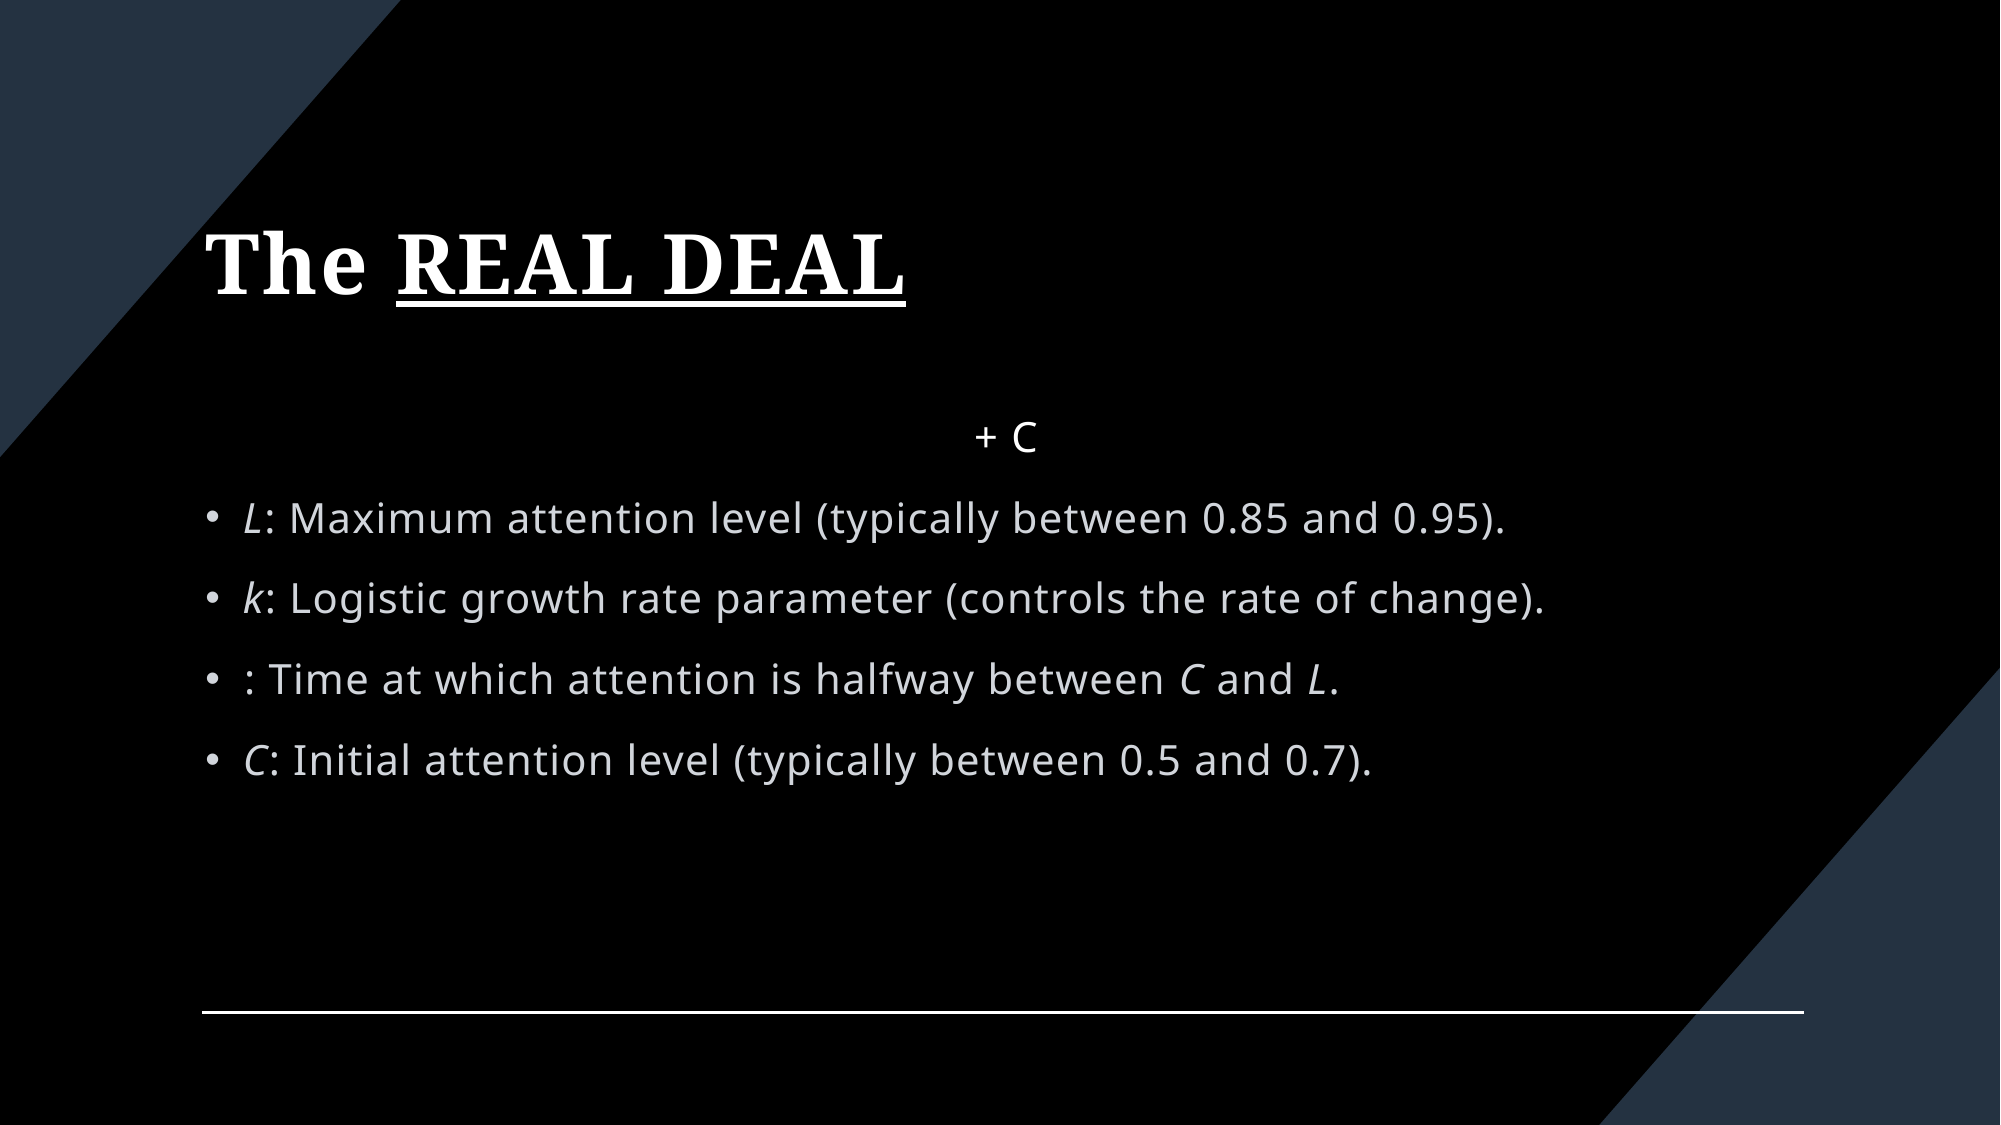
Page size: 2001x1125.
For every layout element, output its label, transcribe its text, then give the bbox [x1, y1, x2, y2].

title The REAL DEAL [187, 143, 1813, 367]
